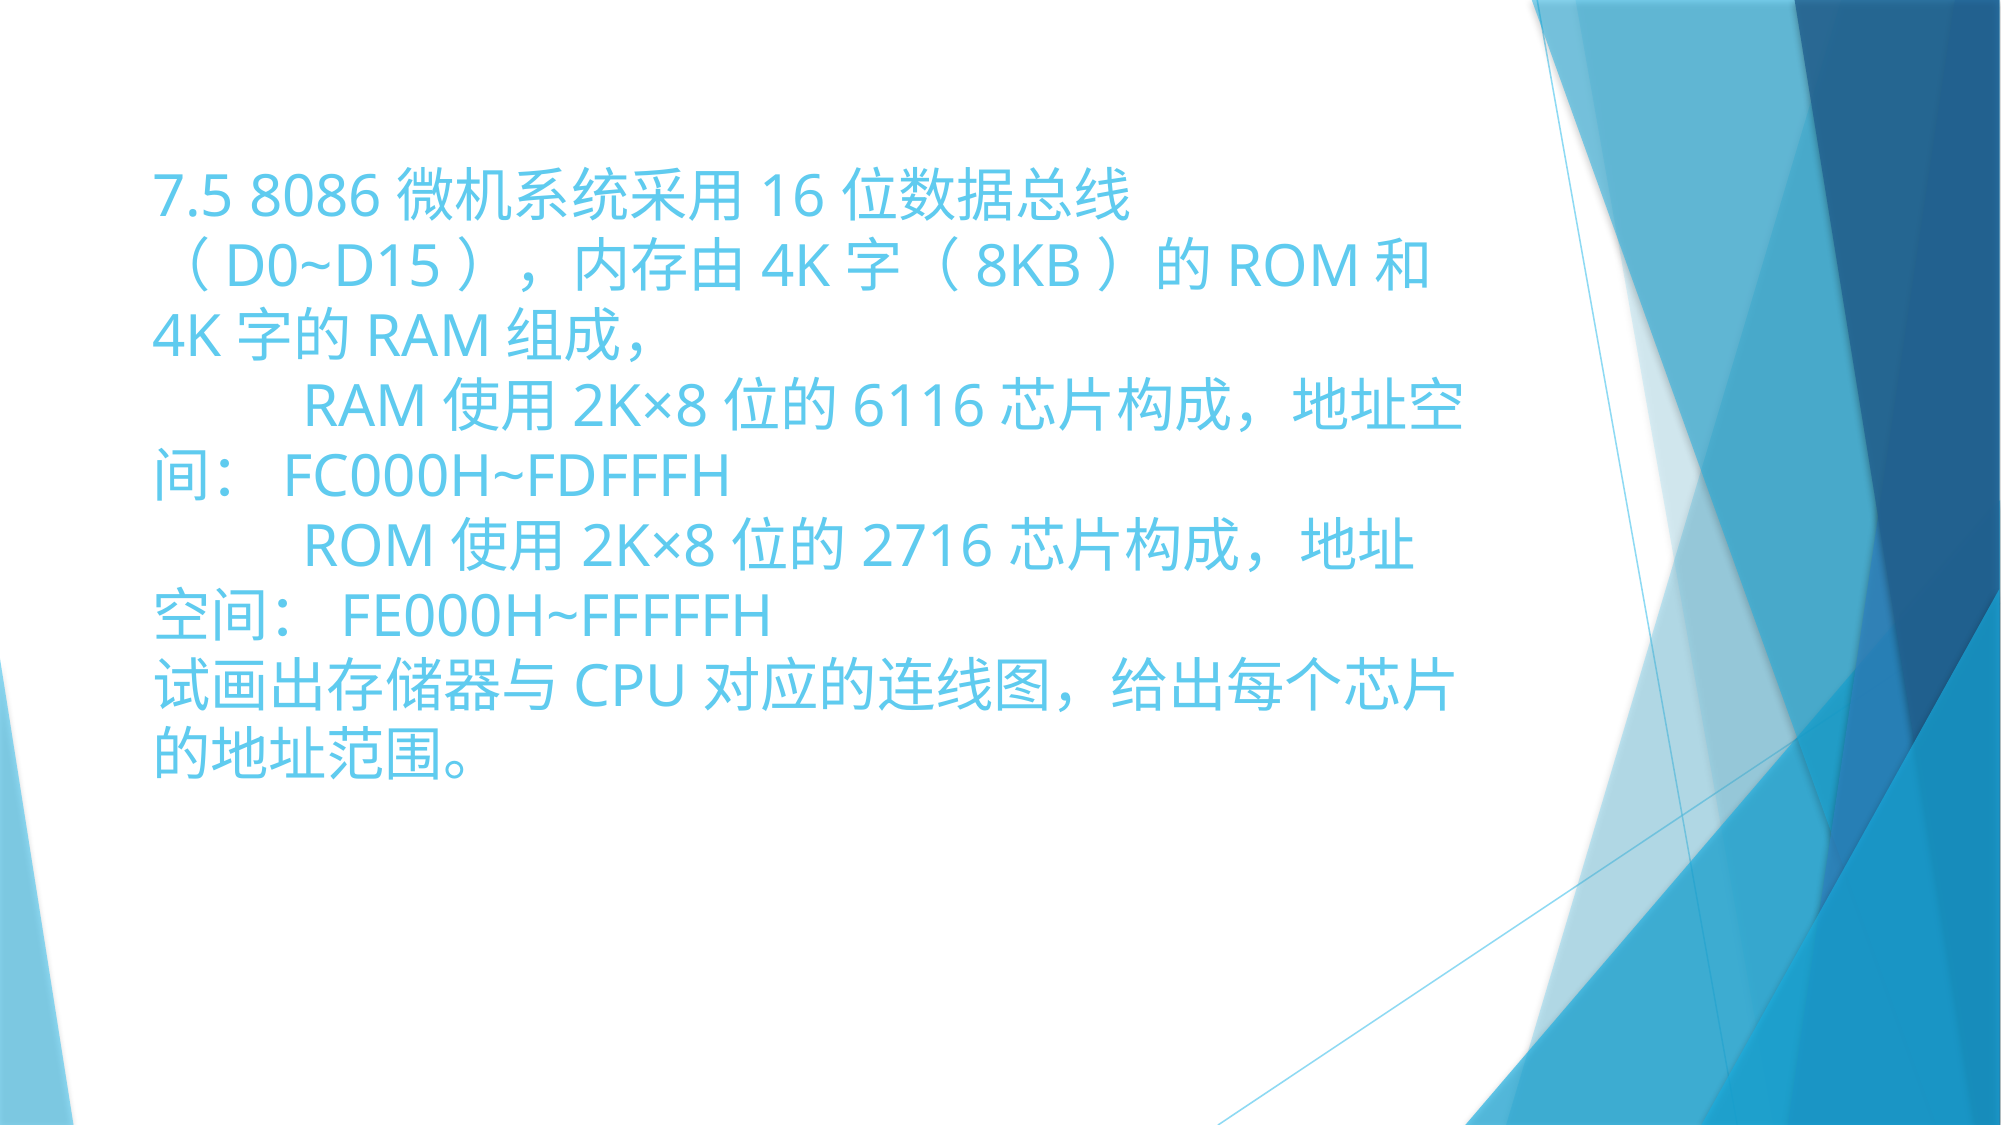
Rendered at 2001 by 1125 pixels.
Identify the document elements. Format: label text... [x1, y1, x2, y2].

title 7.5 8086微机系统采用16位数据总线（D0~D15），内存由4K字（8KB）的ROM和4K字的RAM组成， RAM使用2K×8位的6116芯片构成，地址空间：FC000H~FDFFFH ROM使用2K×8位的2716芯片构成，地址空间：FE000H~FFFFFH 试画出存储器与CPU对应的连线图，给出每个芯片的地址范围。 [137, 151, 1488, 831]
